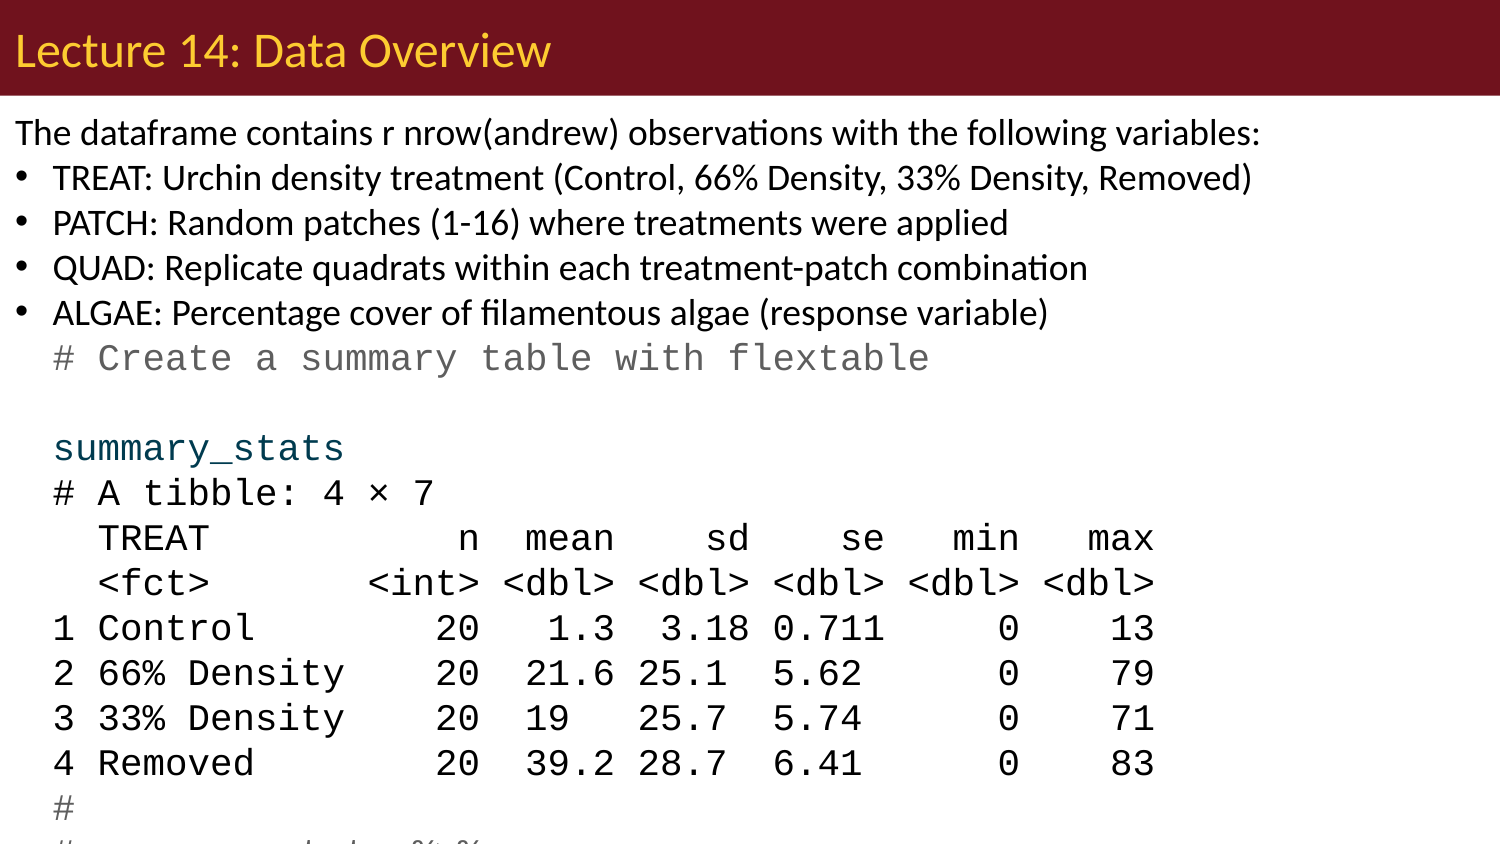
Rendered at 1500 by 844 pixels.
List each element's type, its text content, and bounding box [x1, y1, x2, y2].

title Lecture 14: Data Overview [0, 0, 1500, 96]
list The dataframe contains r nrow(andrew) observations with the following variables: TREAT: Urchin density treatment (Control, 66% Density, 33% Density, Removed) PATCH: Random patches (1-16) where treatments were applied QUAD: Replicate quadrats within each treatment-patch combination ALGAE: Percentage cover of filamentous algae (response variable) # Create a summary table with flextable summary_stats # A tibble: 4 × 7 TREAT n mean sd se min max <fct> <int> <dbl> <dbl> <dbl> <dbl> <dbl> 1 Control 20 1.3 3.18 0.711 0 13 2 66% Density 20 21.6 25.1 5.62 0 79 3 33% Density 20 19 25.7 5.74 0 71 4 Removed 20 39.2 28.7 6.41 0 83 # # summary_stats %>% # select(TREAT, n, mean, sd, se, min, max) %>% # flextable() %>% # set_header_labels( # TREAT = "Treatment", # n = "N", # mean = "Mean", # sd = "SD", # se = "SE", # min = "Min", # max = "Max" # ) %>% # colformat_double(j = c("mean", "sd", "se", "min", "max"), digits = 2) %>% # autofit() %>% # add_header_lines("Summary statistics of algae cover (%) across treatments") %>% # theme_box() [0, 100, 1492, 743]
